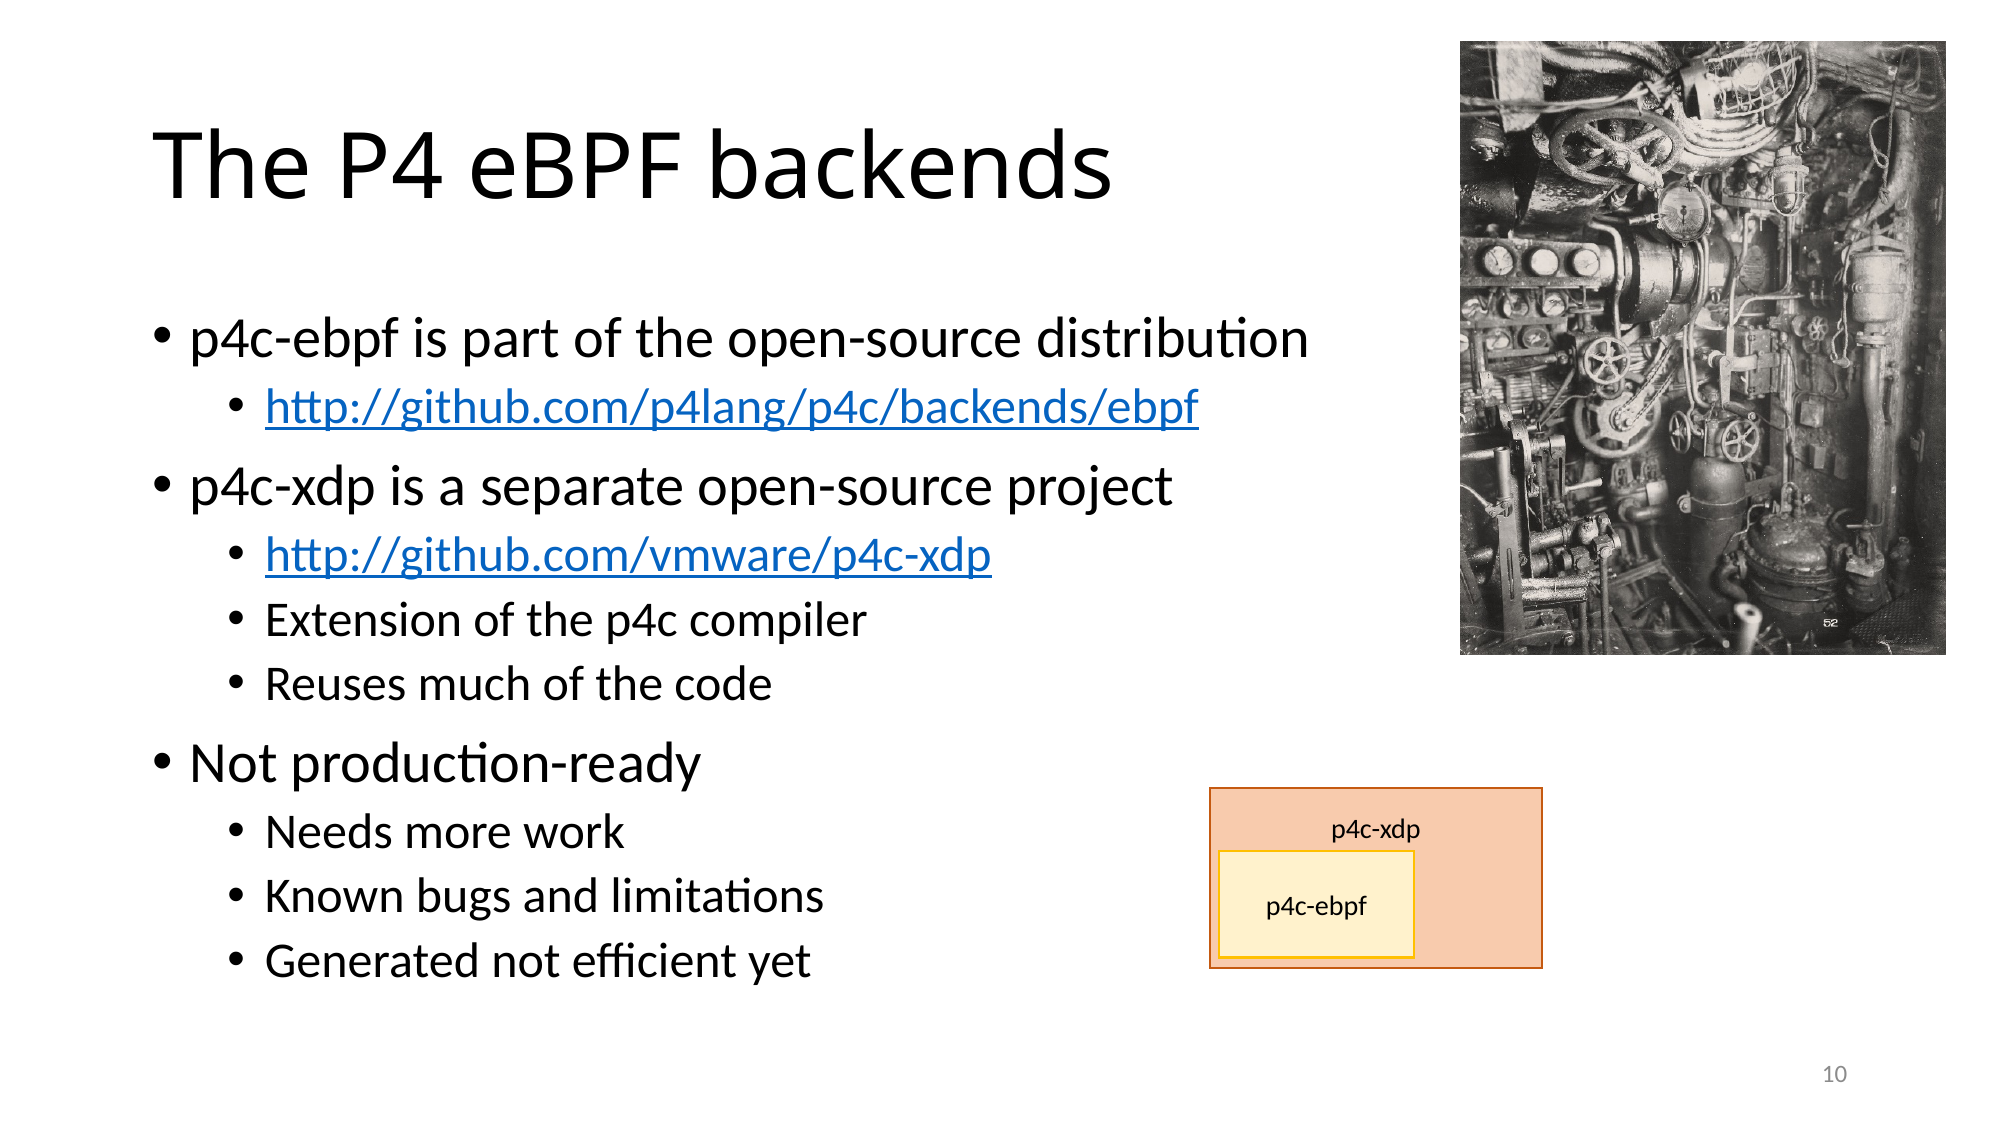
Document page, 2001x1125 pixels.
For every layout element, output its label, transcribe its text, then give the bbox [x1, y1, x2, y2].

list p4c-ebpf is part of the open-source distribution http://github.com/p4lang/p4c/backends/ebpf p4c-xdp is a separate open-source project http://github.com/vmware/p4c-xdp Extension of the p4c compiler Reuses much of the code Not production-ready Needs more work Known bugs and limitations Generated not efficient yet [137, 299, 1863, 1066]
text_box p4c-ebpf [1218, 850, 1415, 959]
picture [1460, 41, 1946, 655]
slide_number 10 [1412, 1042, 1863, 1103]
title The P4 eBPF backends [137, 59, 1460, 278]
